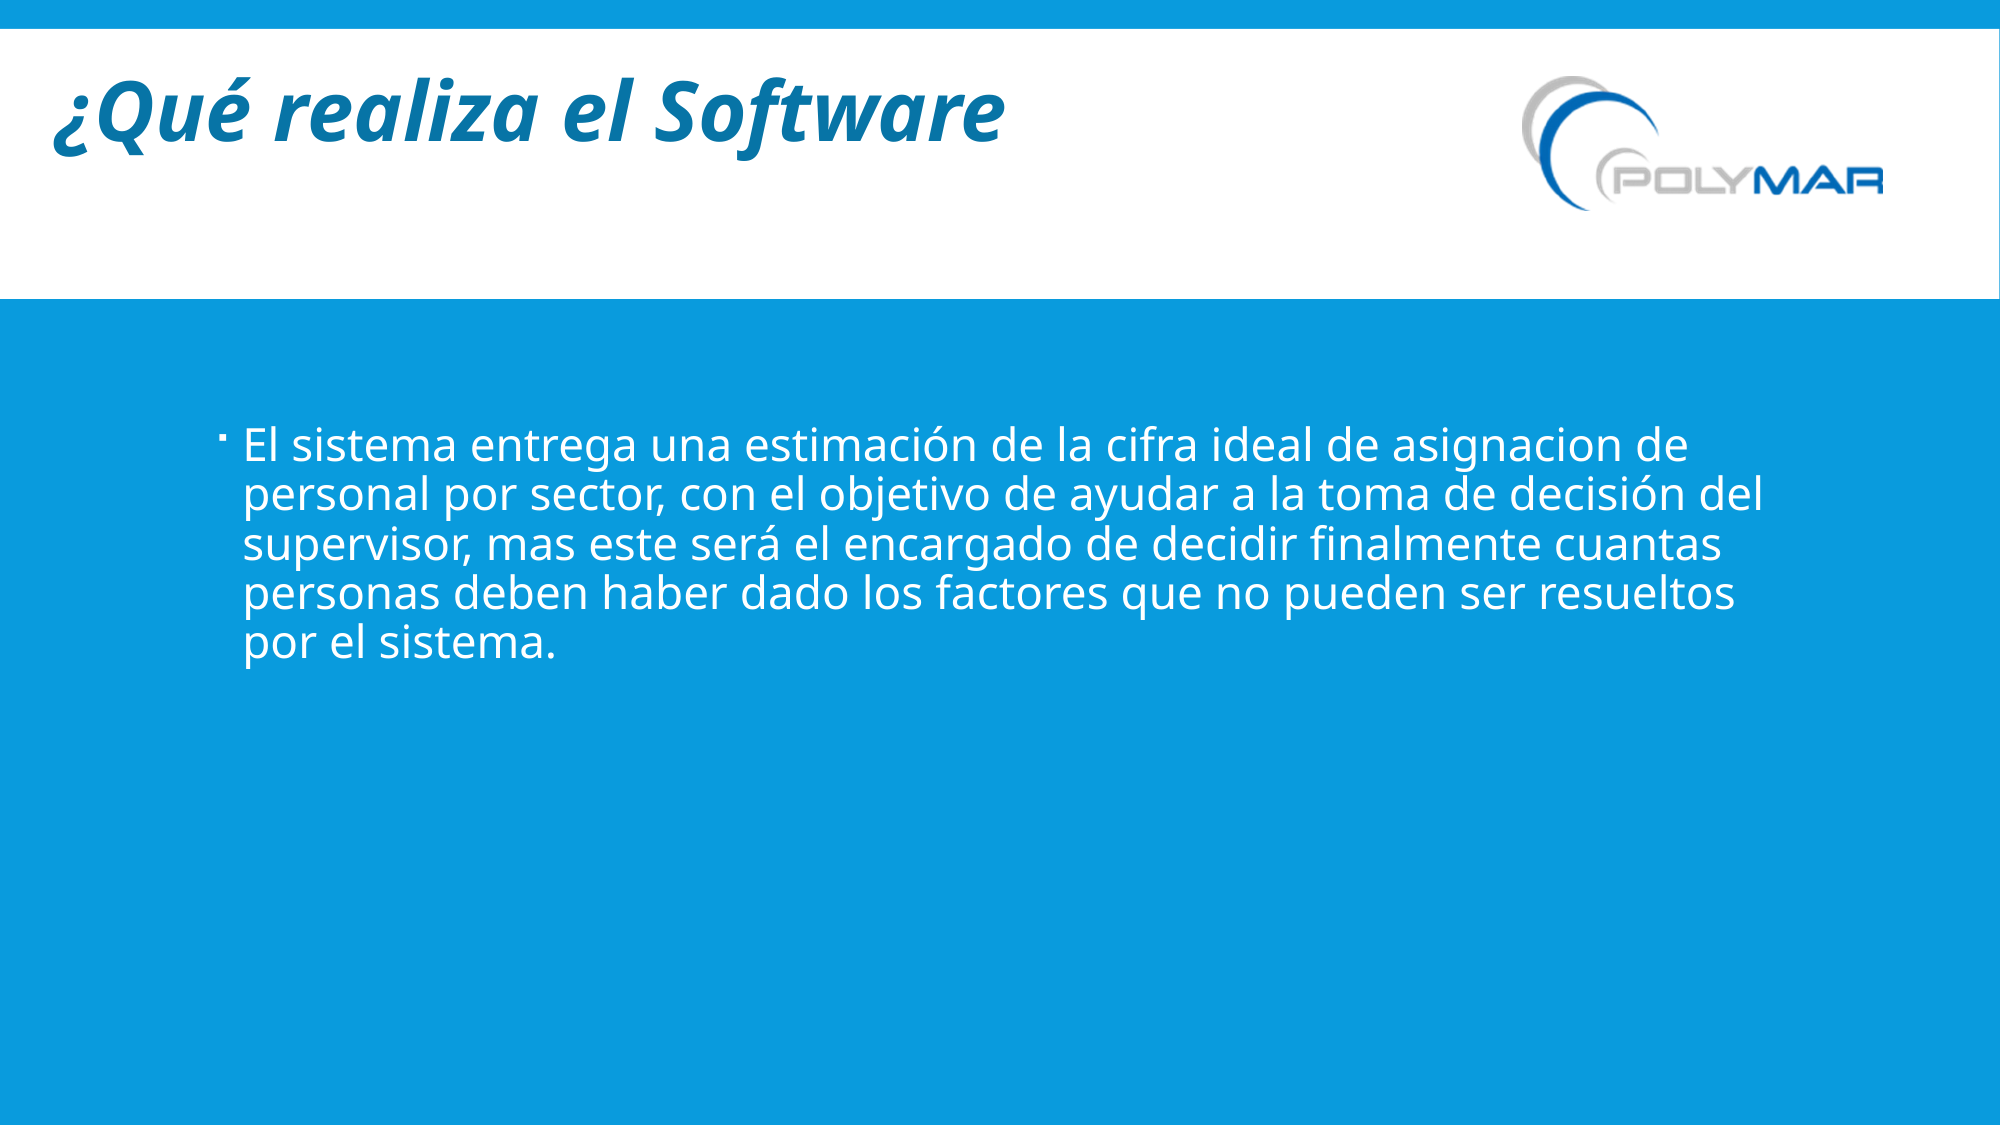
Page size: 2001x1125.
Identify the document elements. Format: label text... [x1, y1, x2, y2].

list El sistema entrega una estimación de la cifra ideal de asignacion de personal por sector, con el objetivo de ayudar a la toma de decisión del supervisor, mas este será el encargado de decidir finalmente cuantas personas deben haber dado los factores que no pueden ser resueltos por el sistema. [197, 329, 1803, 1020]
picture [1522, 76, 1883, 211]
text_box ¿Qué realiza el Software [41, 19, 1224, 173]
